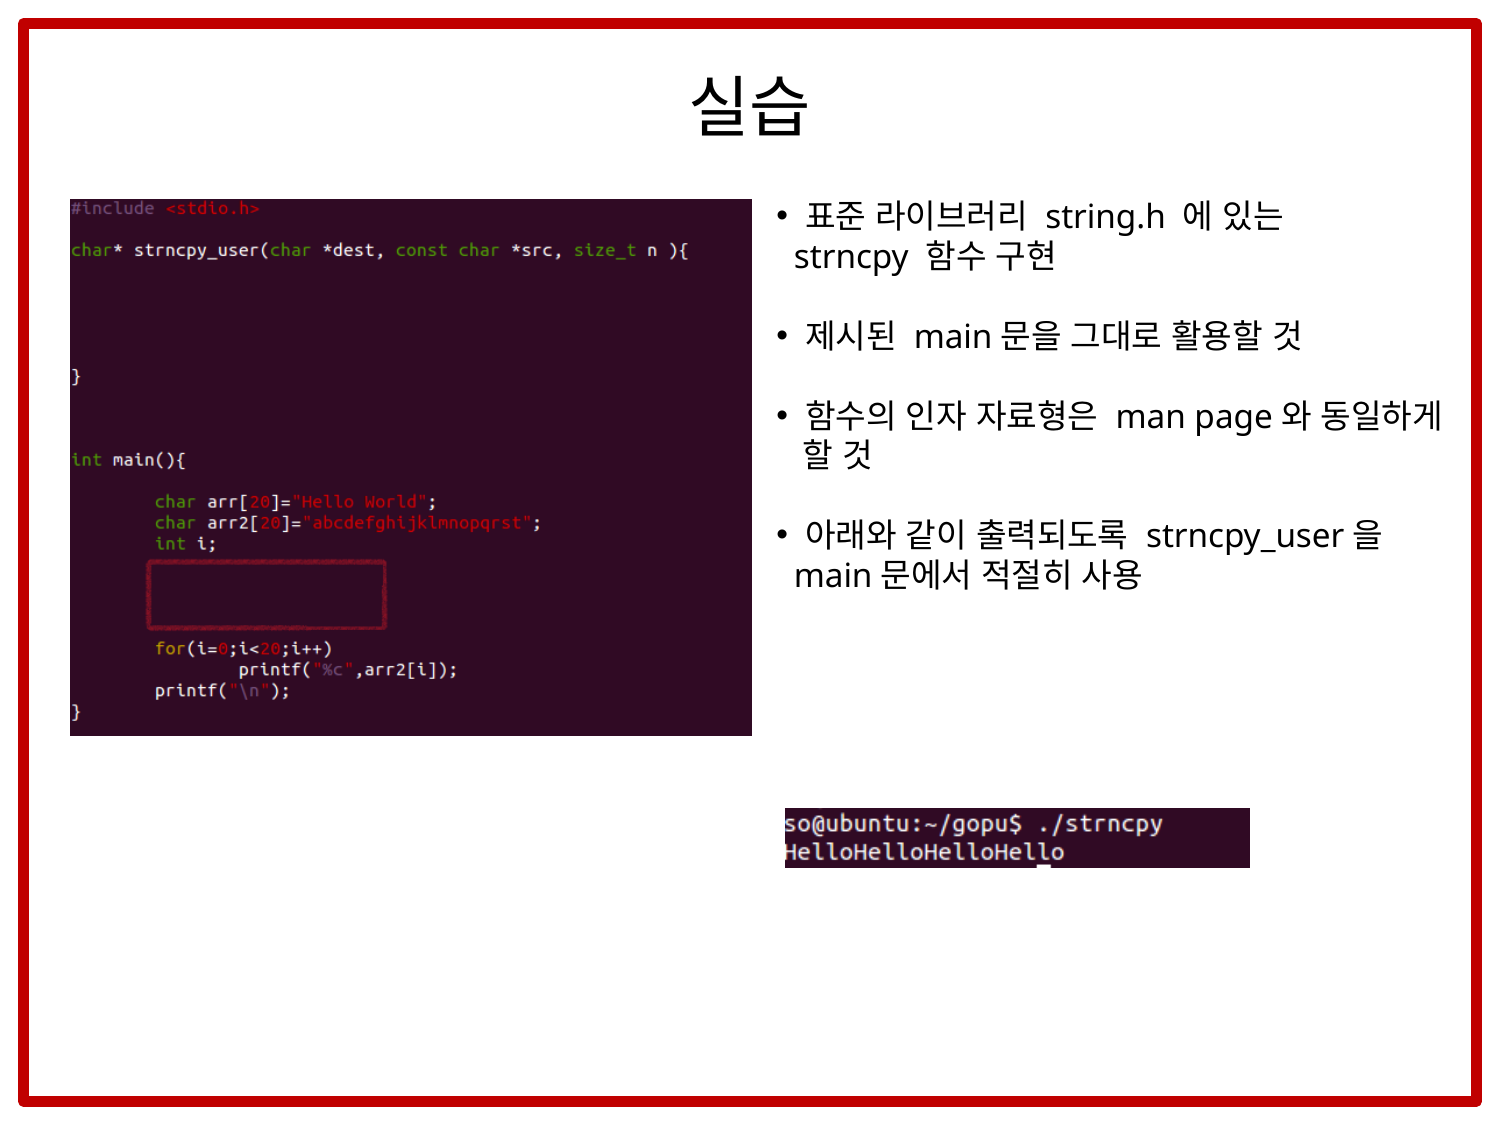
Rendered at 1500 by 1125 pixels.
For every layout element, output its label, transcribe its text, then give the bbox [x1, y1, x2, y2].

picture [784, 808, 1250, 869]
text_box 표준 라이브러리 string.h 에 있는 strncpy 함수 구현 제시된 main문을 그대로 활용할 것 함수의 인자 자료형은 man page와 동일하게 할 것 아래와 같이 출력되도록 strncpy_user을 main문에서 적절히 사용 [761, 187, 1500, 687]
title 실습 [75, 45, 1425, 164]
picture [70, 198, 752, 736]
